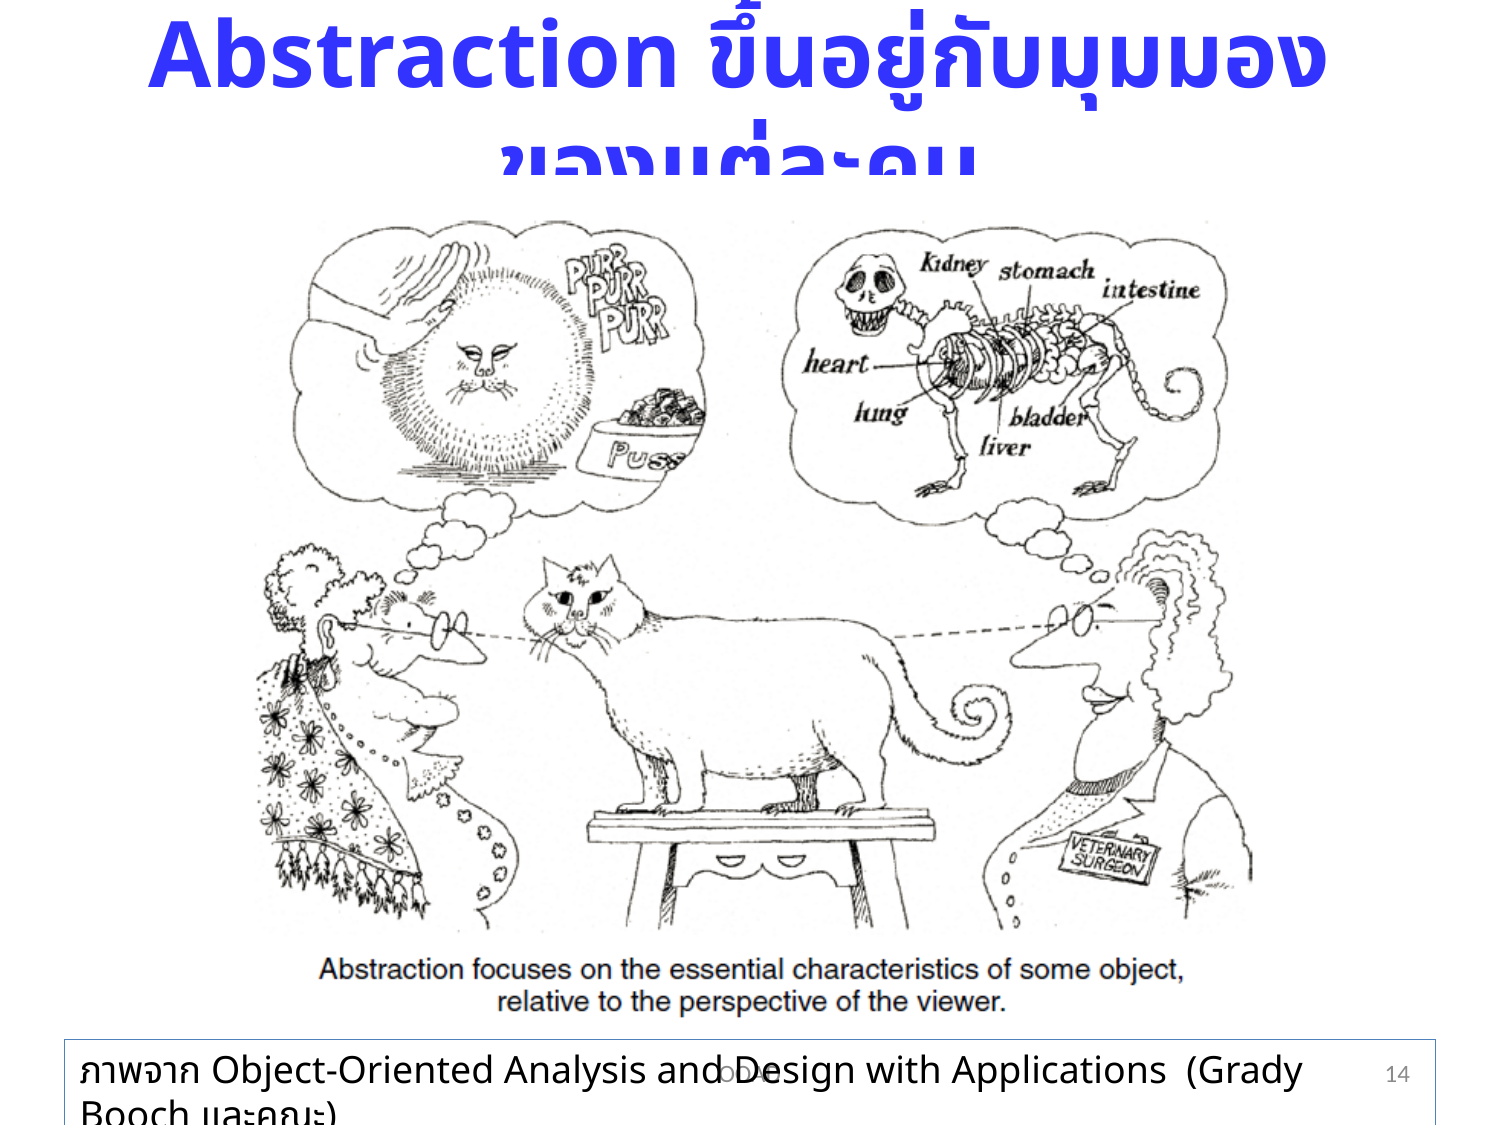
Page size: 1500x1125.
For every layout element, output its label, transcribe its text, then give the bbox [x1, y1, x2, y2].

picture [170, 175, 1329, 1045]
footer OOAD [512, 1054, 988, 1103]
title Abstraction ขึ้นอยู่กับมุมมองของแต่ละคน [64, 0, 1415, 211]
slide_number 14 [1074, 1042, 1425, 1103]
text_box ภาพจาก Object-Oriented Analysis and Design with Applications (Grady Booch และคณะ) [64, 1039, 1436, 1125]
